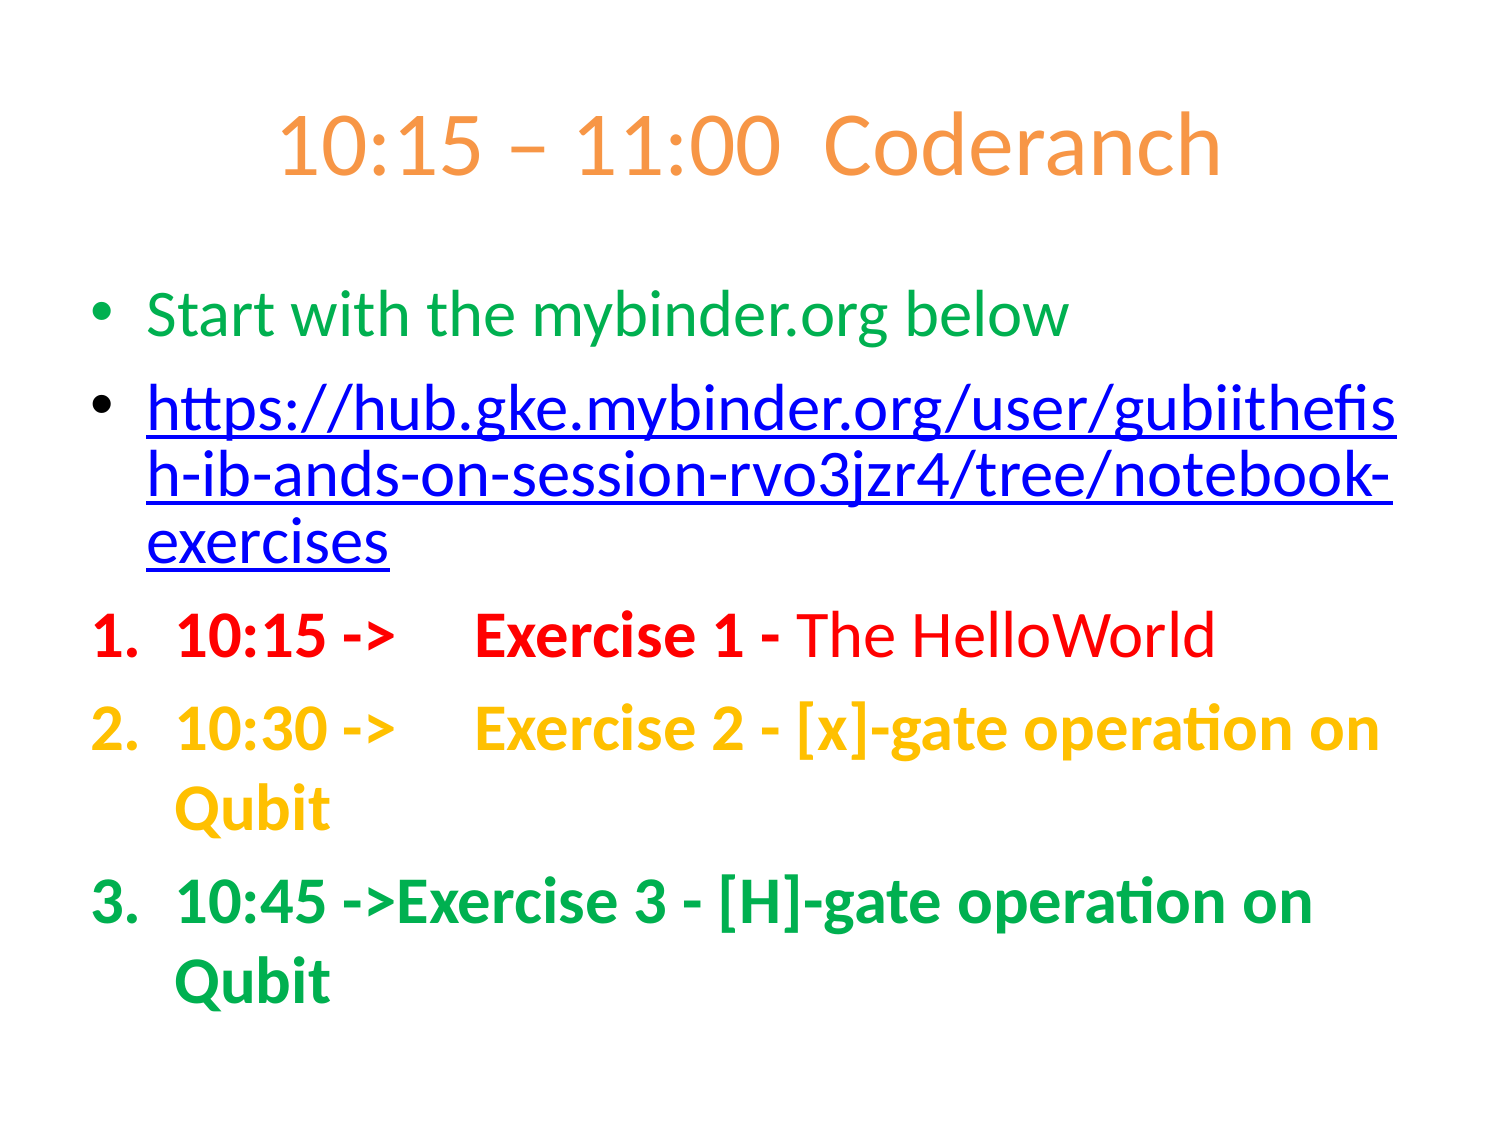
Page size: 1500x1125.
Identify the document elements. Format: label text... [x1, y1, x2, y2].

title 10:15 – 11:00 Coderanch [75, 45, 1425, 233]
list Start with the mybinder.org below https://hub.gke.mybinder.org/user/gubiithefish-ib-ands-on-session-rvo3jzr4/tree/notebook-exercises 10:15 -> Exercise 1 - The HelloWorld 10:30 -> Exercise 2 - [x]-gate operation on Qubit 10:45 ->Exercise 3 - [H]-gate operation on Qubit [75, 262, 1425, 1005]
